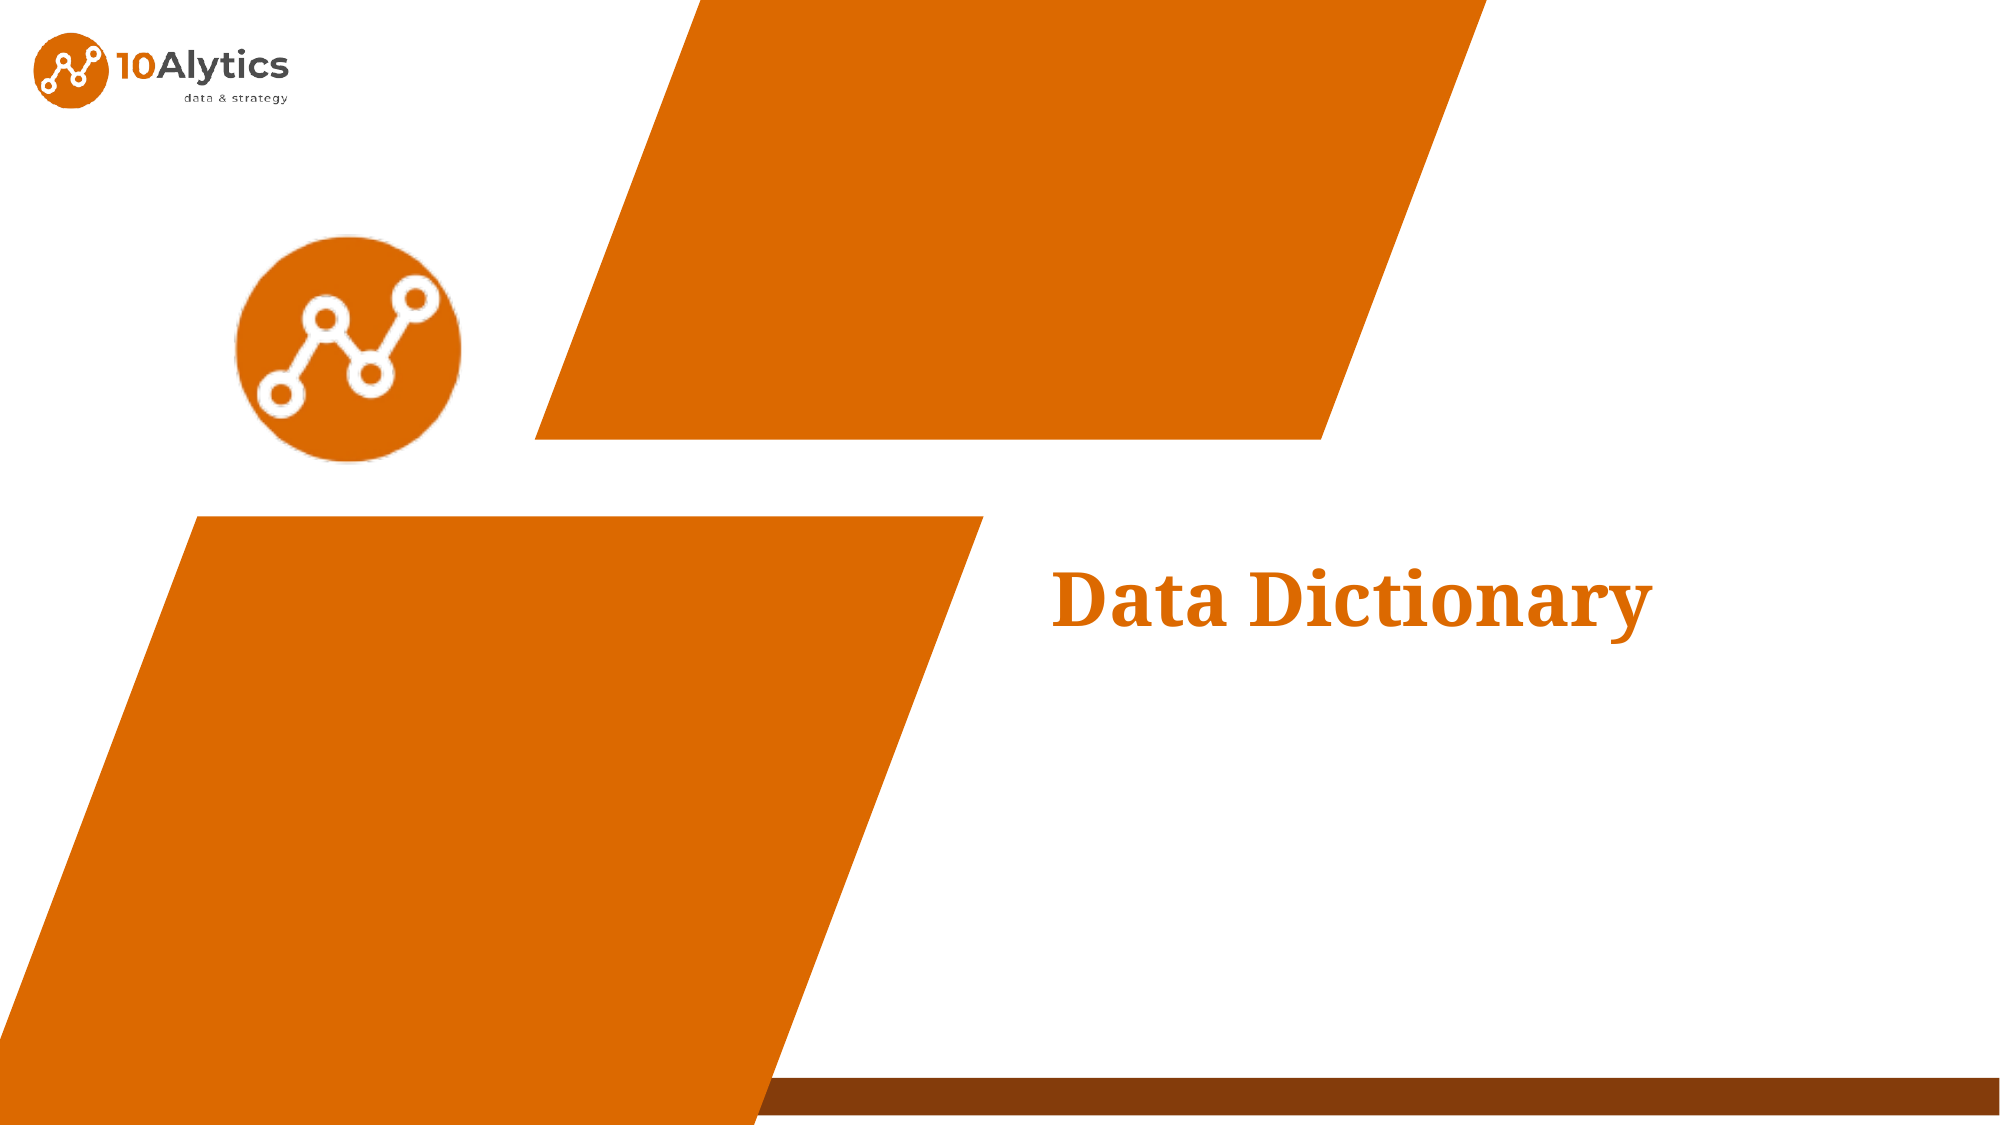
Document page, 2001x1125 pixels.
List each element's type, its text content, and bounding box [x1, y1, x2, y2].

text_box [533, 0, 1488, 441]
text_box Data Dictionary [1036, 457, 1997, 736]
text_box [0, 515, 986, 1125]
picture [29, 28, 290, 112]
picture [223, 217, 472, 496]
